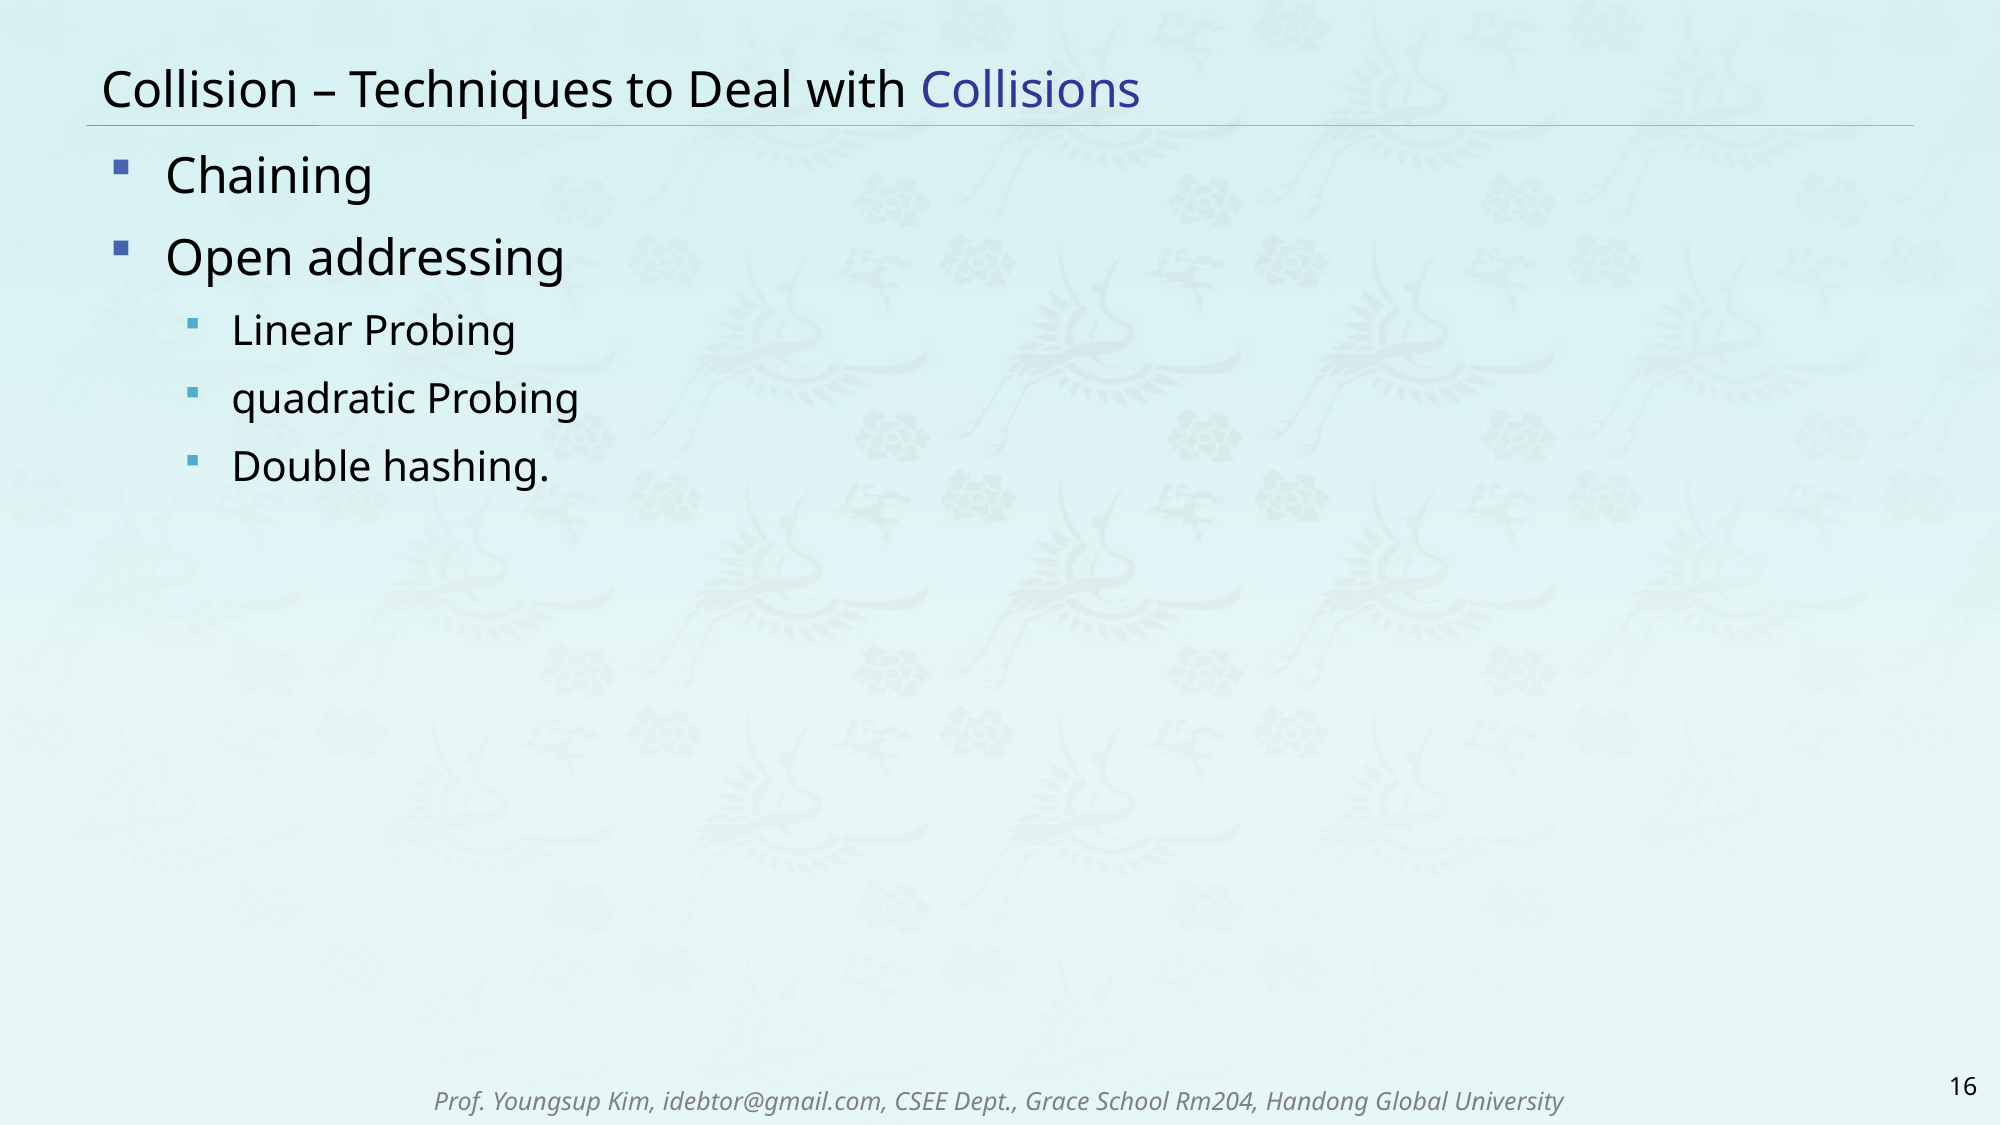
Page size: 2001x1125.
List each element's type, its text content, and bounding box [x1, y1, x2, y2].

title Collision – Techniques to Deal with Collisions [86, 50, 1914, 126]
text_box [86, 135, 1914, 1058]
slide_number 16 [1816, 1057, 1993, 1118]
